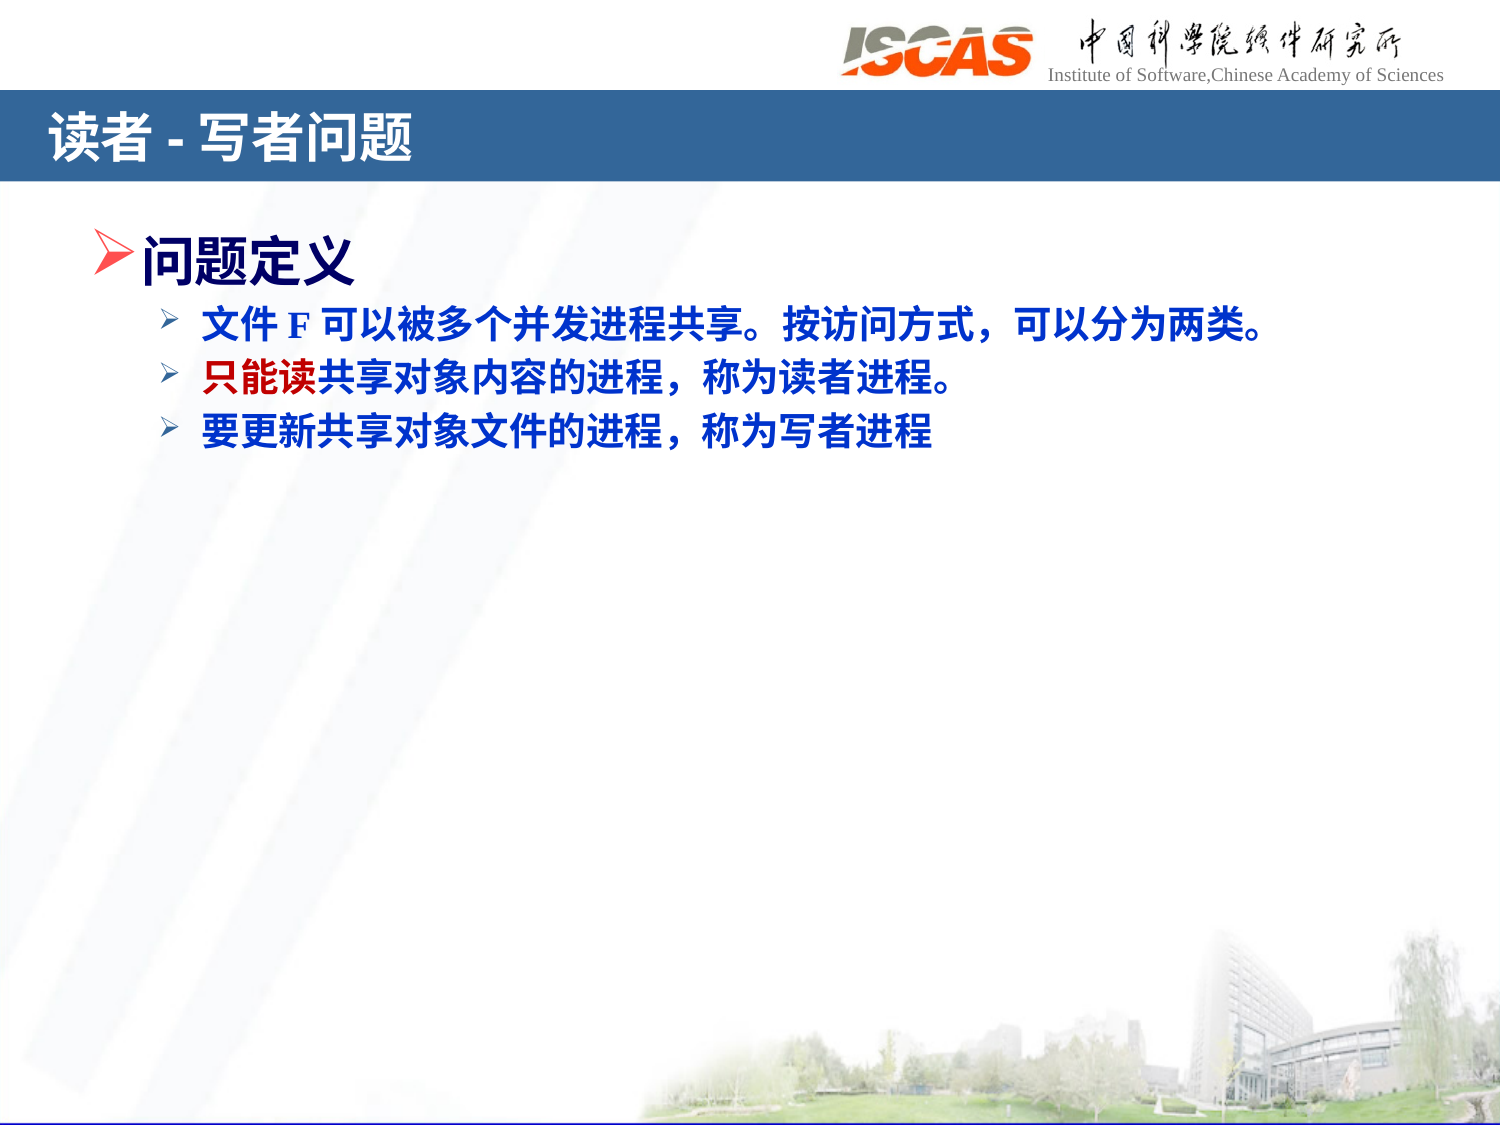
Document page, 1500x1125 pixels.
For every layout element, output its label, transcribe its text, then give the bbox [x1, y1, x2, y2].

list 问题定义 文件F可以被多个并发进程共享。按访问方式，可以分为两类。 只能读共享对象内容的进程，称为读者进程。 要更新共享对象文件的进程，称为写者进程 [73, 219, 1427, 1024]
picture [1077, 15, 1402, 71]
picture [837, 18, 1045, 87]
picture [0, 182, 1500, 1125]
title 读者-写者问题 [0, 89, 1500, 182]
